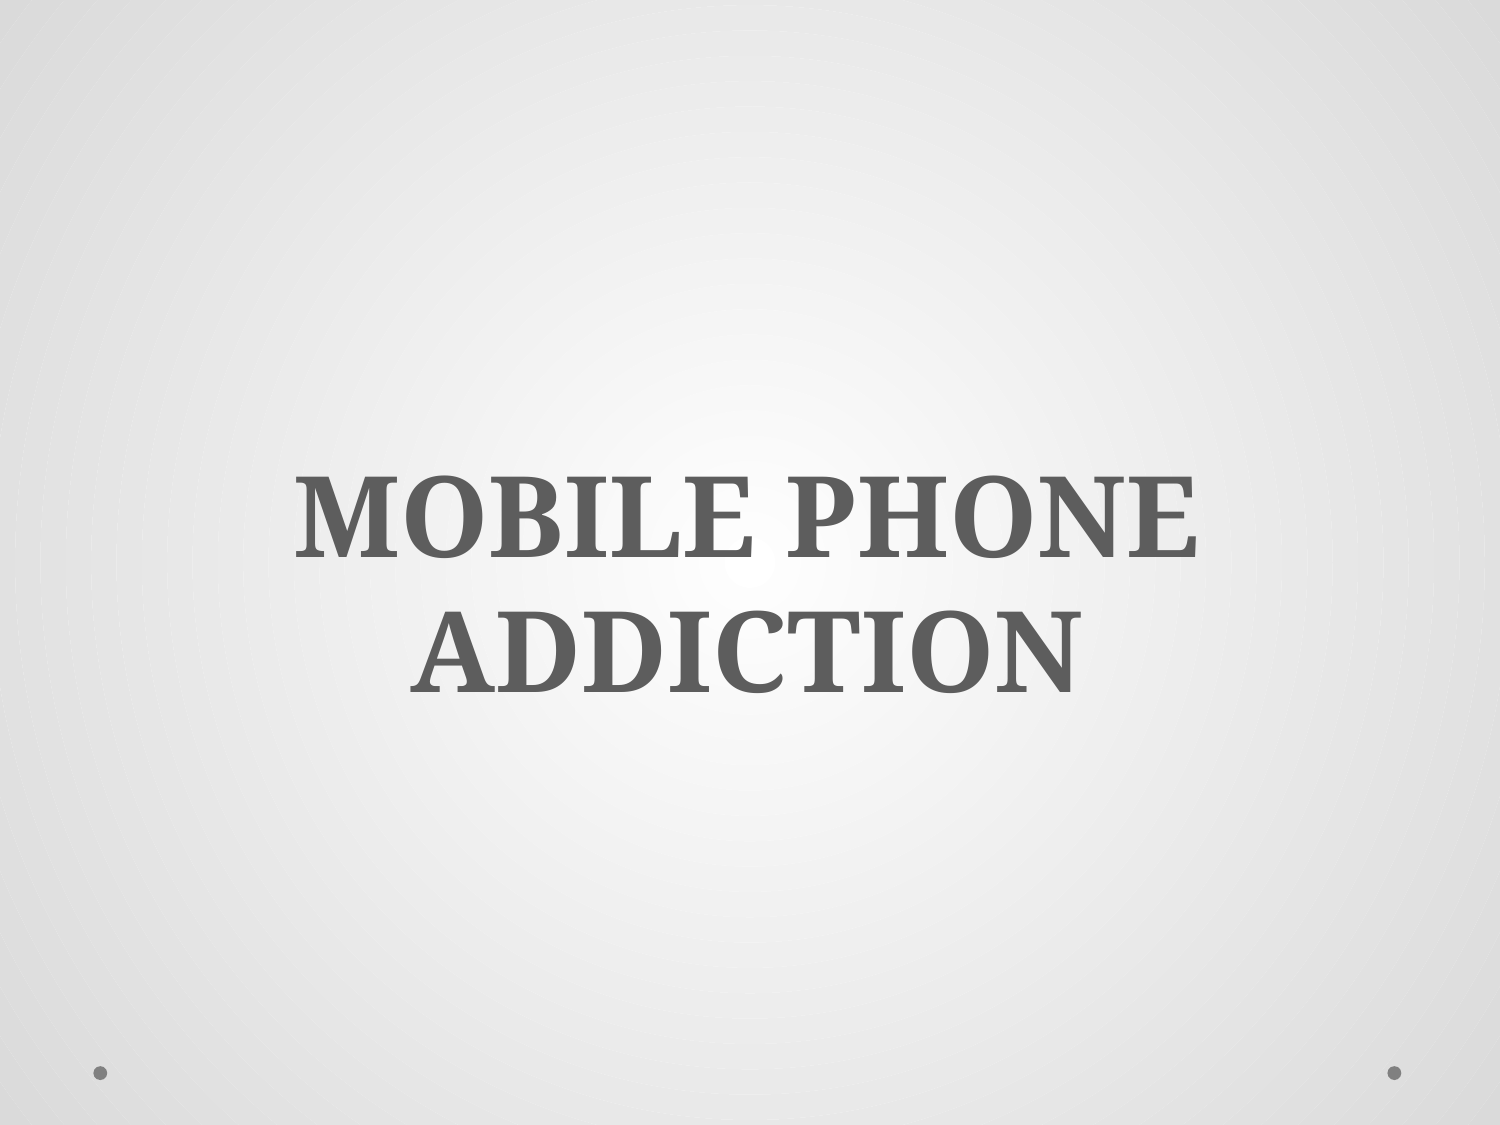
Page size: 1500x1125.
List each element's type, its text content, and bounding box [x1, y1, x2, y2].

text_box MOBILE PHONE ADDICTION [78, 437, 1416, 723]
